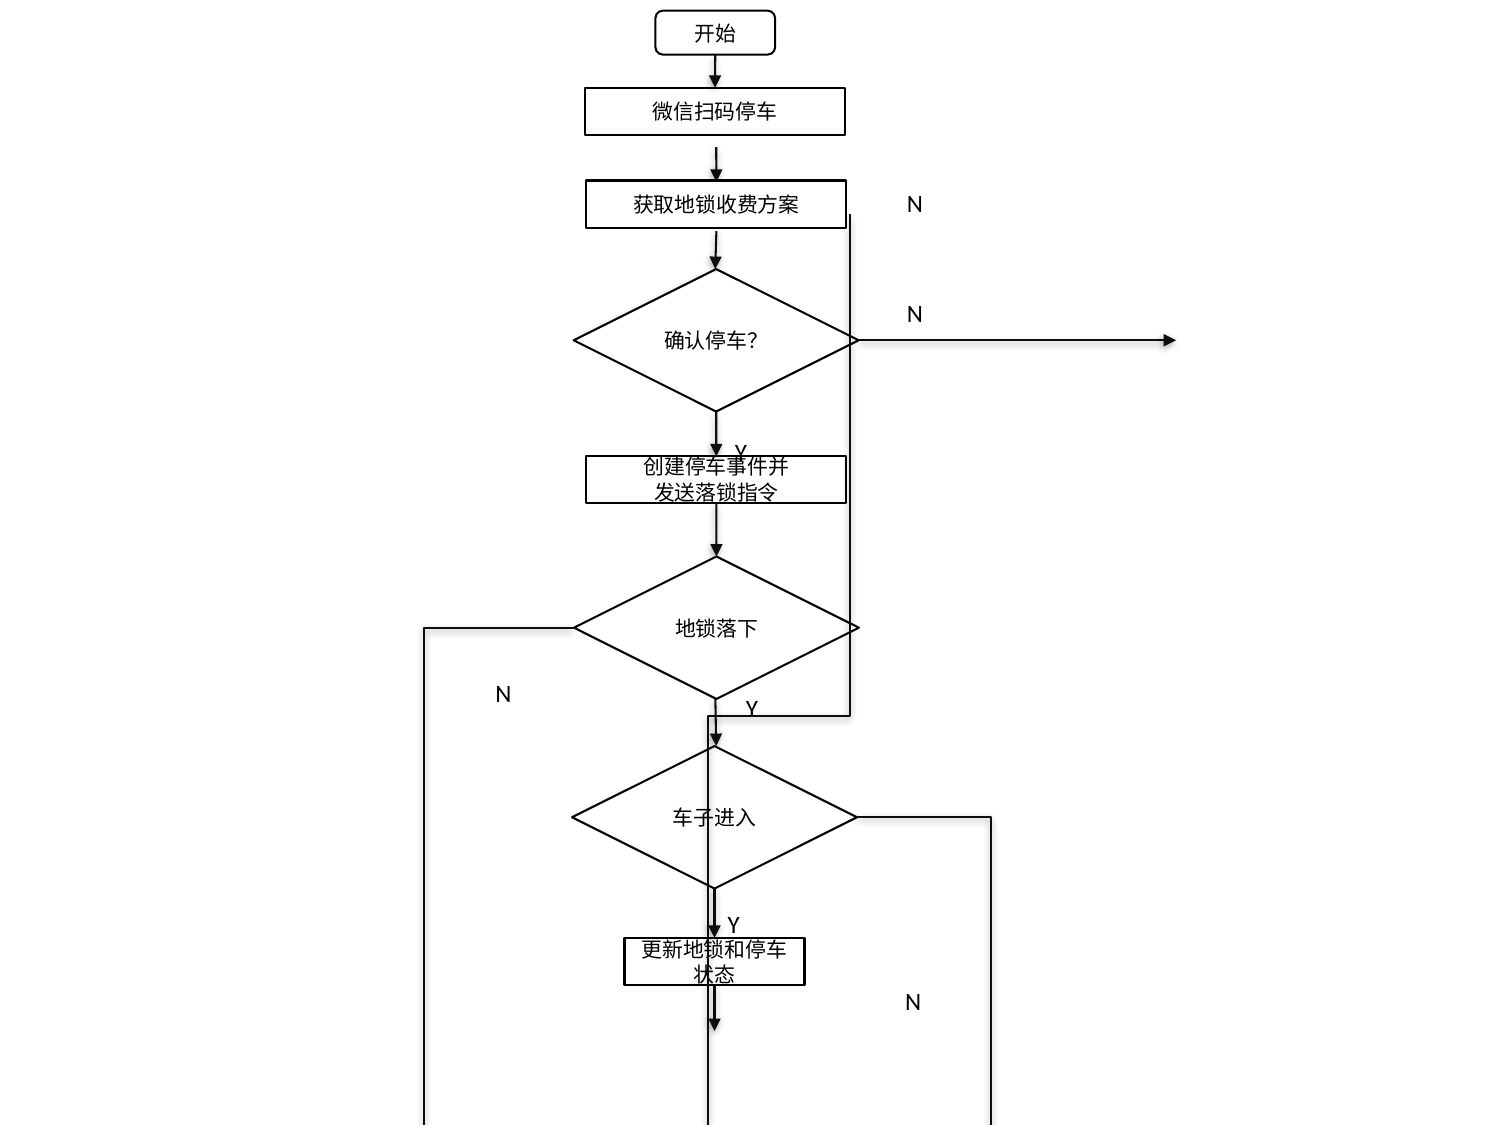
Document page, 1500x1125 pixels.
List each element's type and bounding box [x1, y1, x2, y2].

text_box [334, 10, 1177, 1125]
